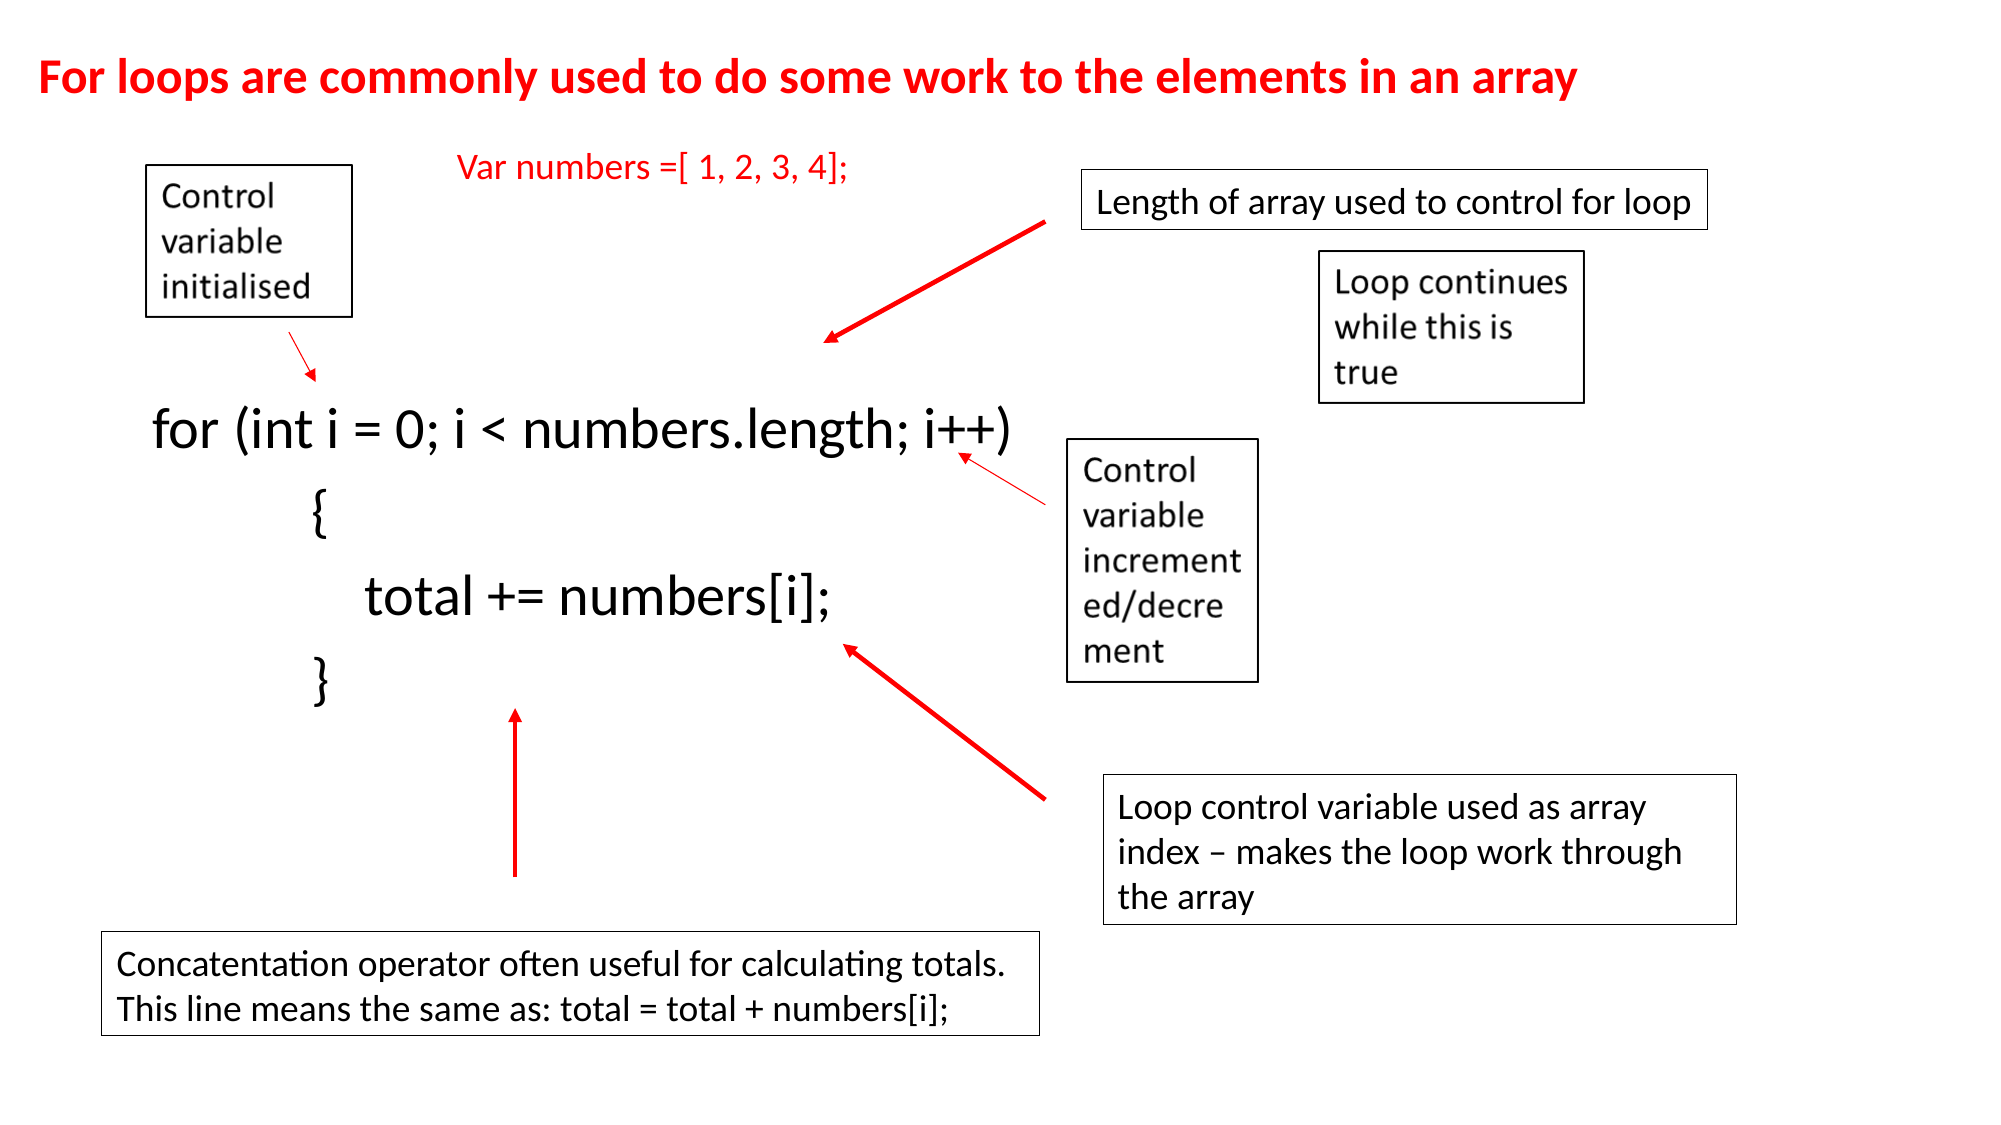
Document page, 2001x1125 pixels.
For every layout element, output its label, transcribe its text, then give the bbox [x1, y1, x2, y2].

text_box Length of array used to control for loop [1081, 169, 1708, 230]
text_box Loop control variable used as array index – makes the loop work through the array [1103, 774, 1737, 925]
text_box Var numbers =[ 1, 2, 3, 4]; [442, 134, 864, 195]
text_box Concatentation operator often useful for calculating totals. This line means the same as: total = total + numbers[i]; [101, 931, 1040, 1036]
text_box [288, 331, 316, 382]
picture [1059, 433, 1266, 696]
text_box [842, 643, 1046, 800]
list for (int i = 0; i < numbers.length; i++) { total += numbers[i]; } [137, 299, 1863, 1014]
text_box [958, 452, 1046, 505]
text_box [823, 221, 1046, 344]
picture [137, 159, 353, 333]
text_box For loops are commonly used to do some work to the elements in an array [23, 36, 1754, 111]
picture [1310, 245, 1597, 419]
